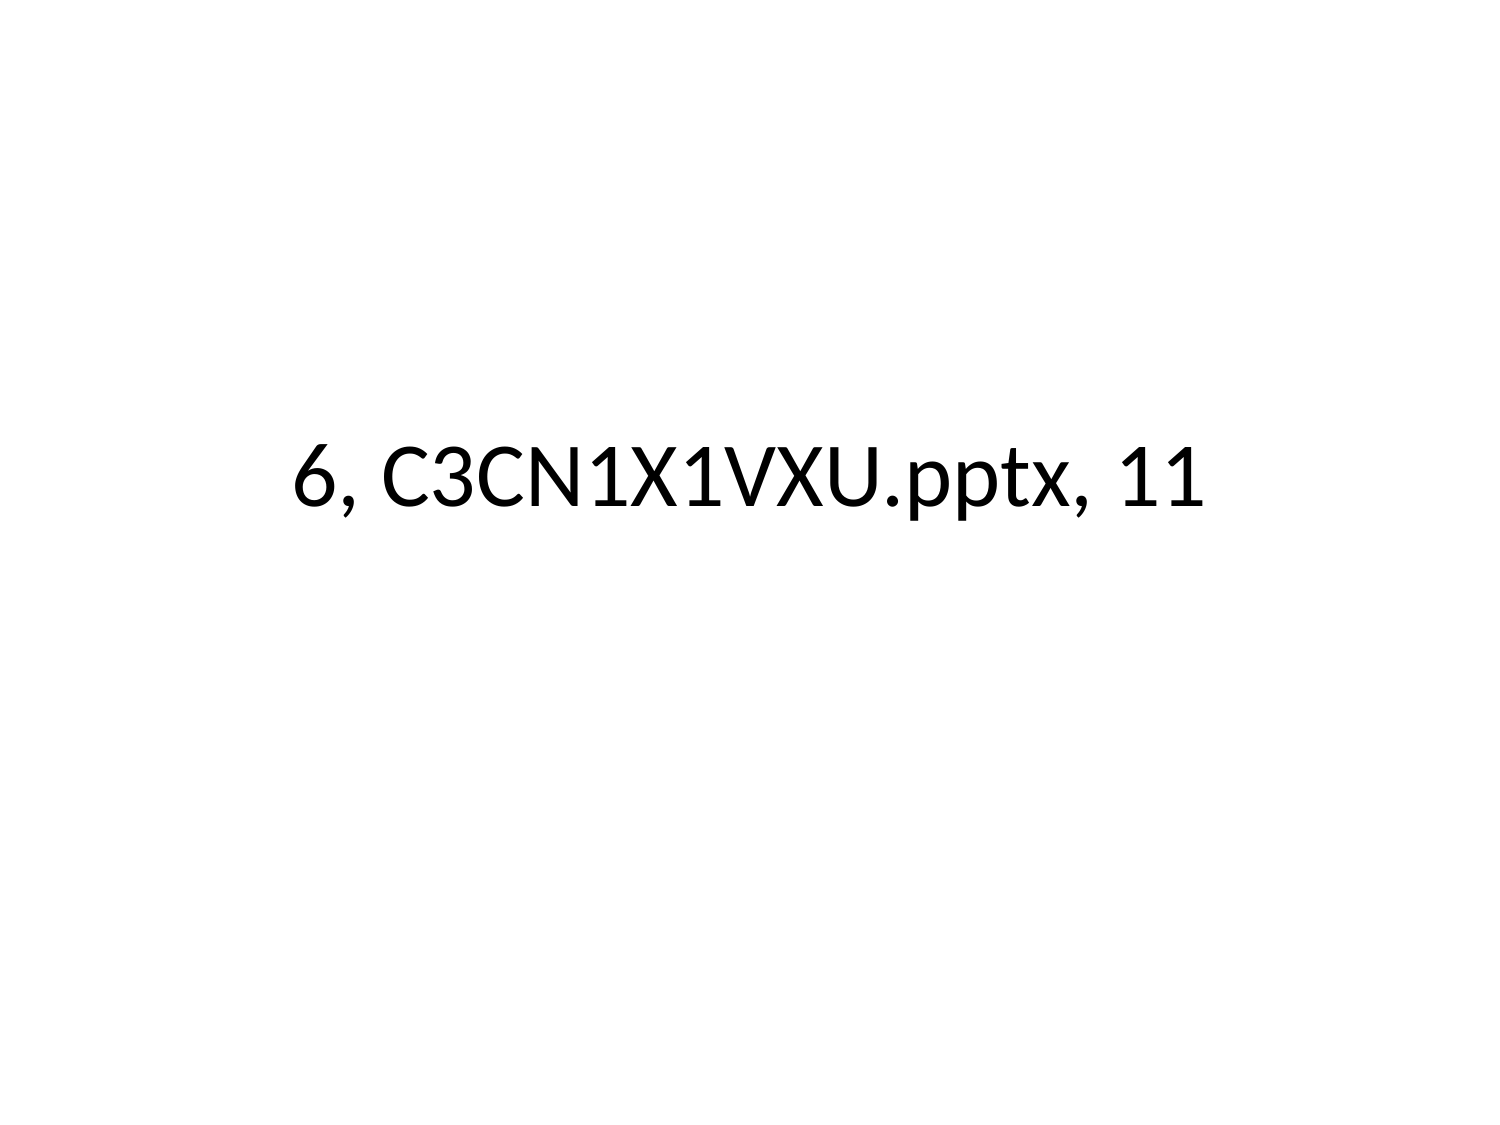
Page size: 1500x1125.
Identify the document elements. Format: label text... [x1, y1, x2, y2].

title 6, C3CN1X1VXU.pptx, 11 [112, 349, 1388, 591]
